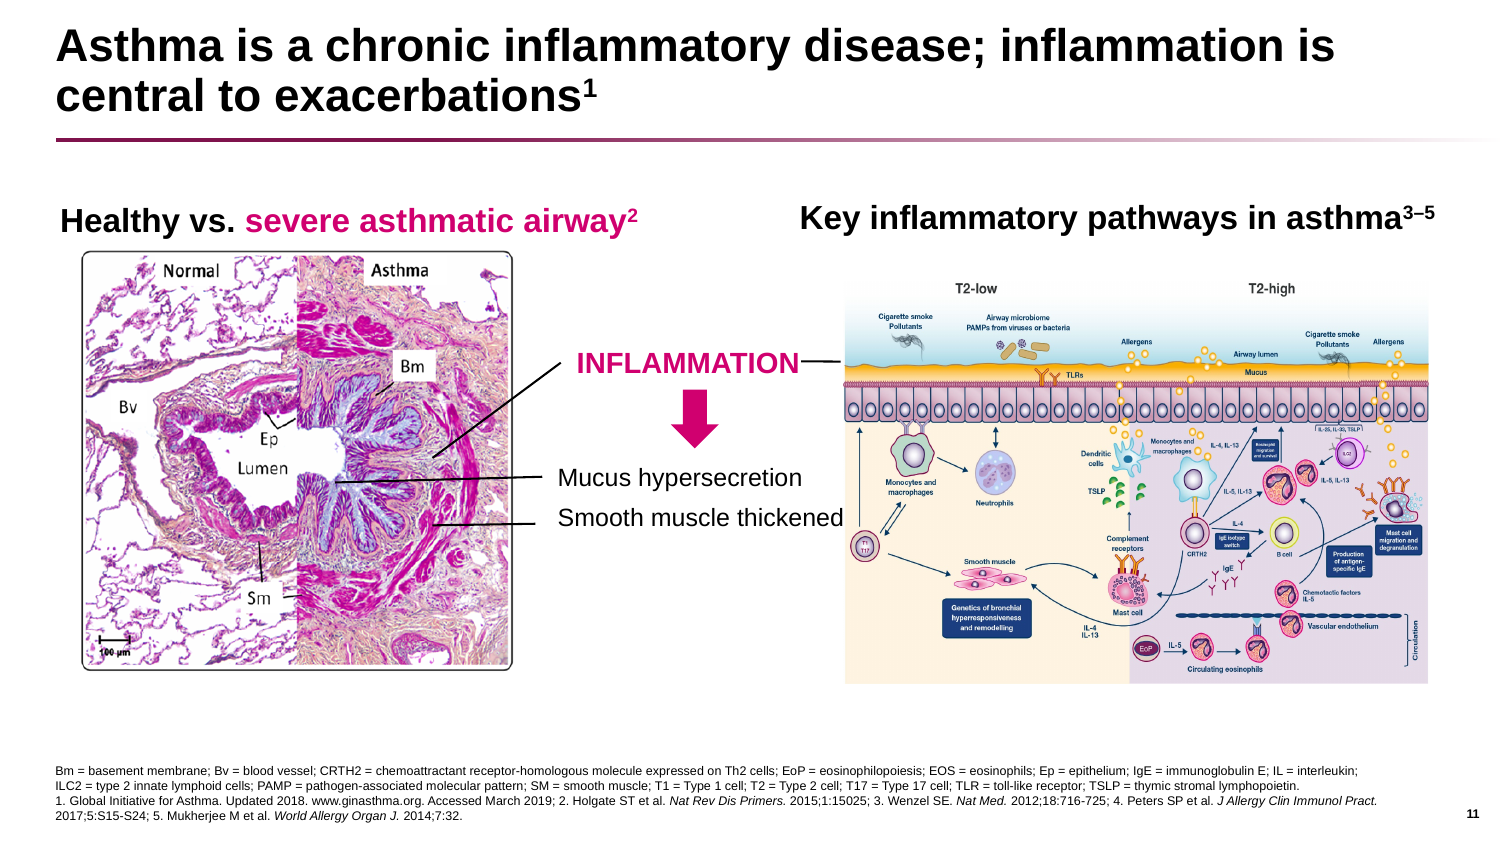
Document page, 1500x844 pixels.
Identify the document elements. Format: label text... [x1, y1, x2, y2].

slide_number 11 [1451, 791, 1500, 837]
text_box Key inflammatory pathways in asthma3–5 [765, 188, 1470, 244]
text_box Healthy vs. severe asthmatic airway2 [35, 191, 663, 247]
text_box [78, 245, 1430, 684]
title Asthma is a chronic inflammatory disease; inflammation is central to exacerbations1 [40, 30, 1409, 129]
list Bm = basement membrane; Bv = blood vessel; CRTH2 = chemoattractant receptor-homologous molecule expressed on Th2 cells; EoP = eosinophilopoiesis; EOS = eosinophils; Ep = epithelium; IgE = immunoglobulin E; IL = interleukin; ILC2 = type 2 innate lymphoid cells; PAMP = pathogen-associated molecular pattern; SM = smooth muscle; T1 = Type 1 cell; T2 = Type 2 cell; T17 = Type 17 cell; TLR = toll-like receptor; TSLP = thymic stromal lymphopoietin. 1. Global Initiative for Asthma. Updated 2018. www.ginasthma.org. Accessed March 2019; 2. Holgate ST et al. Nat Rev Dis Primers. 2015;1:15025; 3. Wenzel SE. Nat Med. 2012;18:716-725; 4. Peters SP et al. J Allergy Clin Immunol Pract. 2017;5:S15-S24; 5. Mukherjee M et al. World Allergy Organ J. 2014;7:32. [40, 751, 1427, 831]
